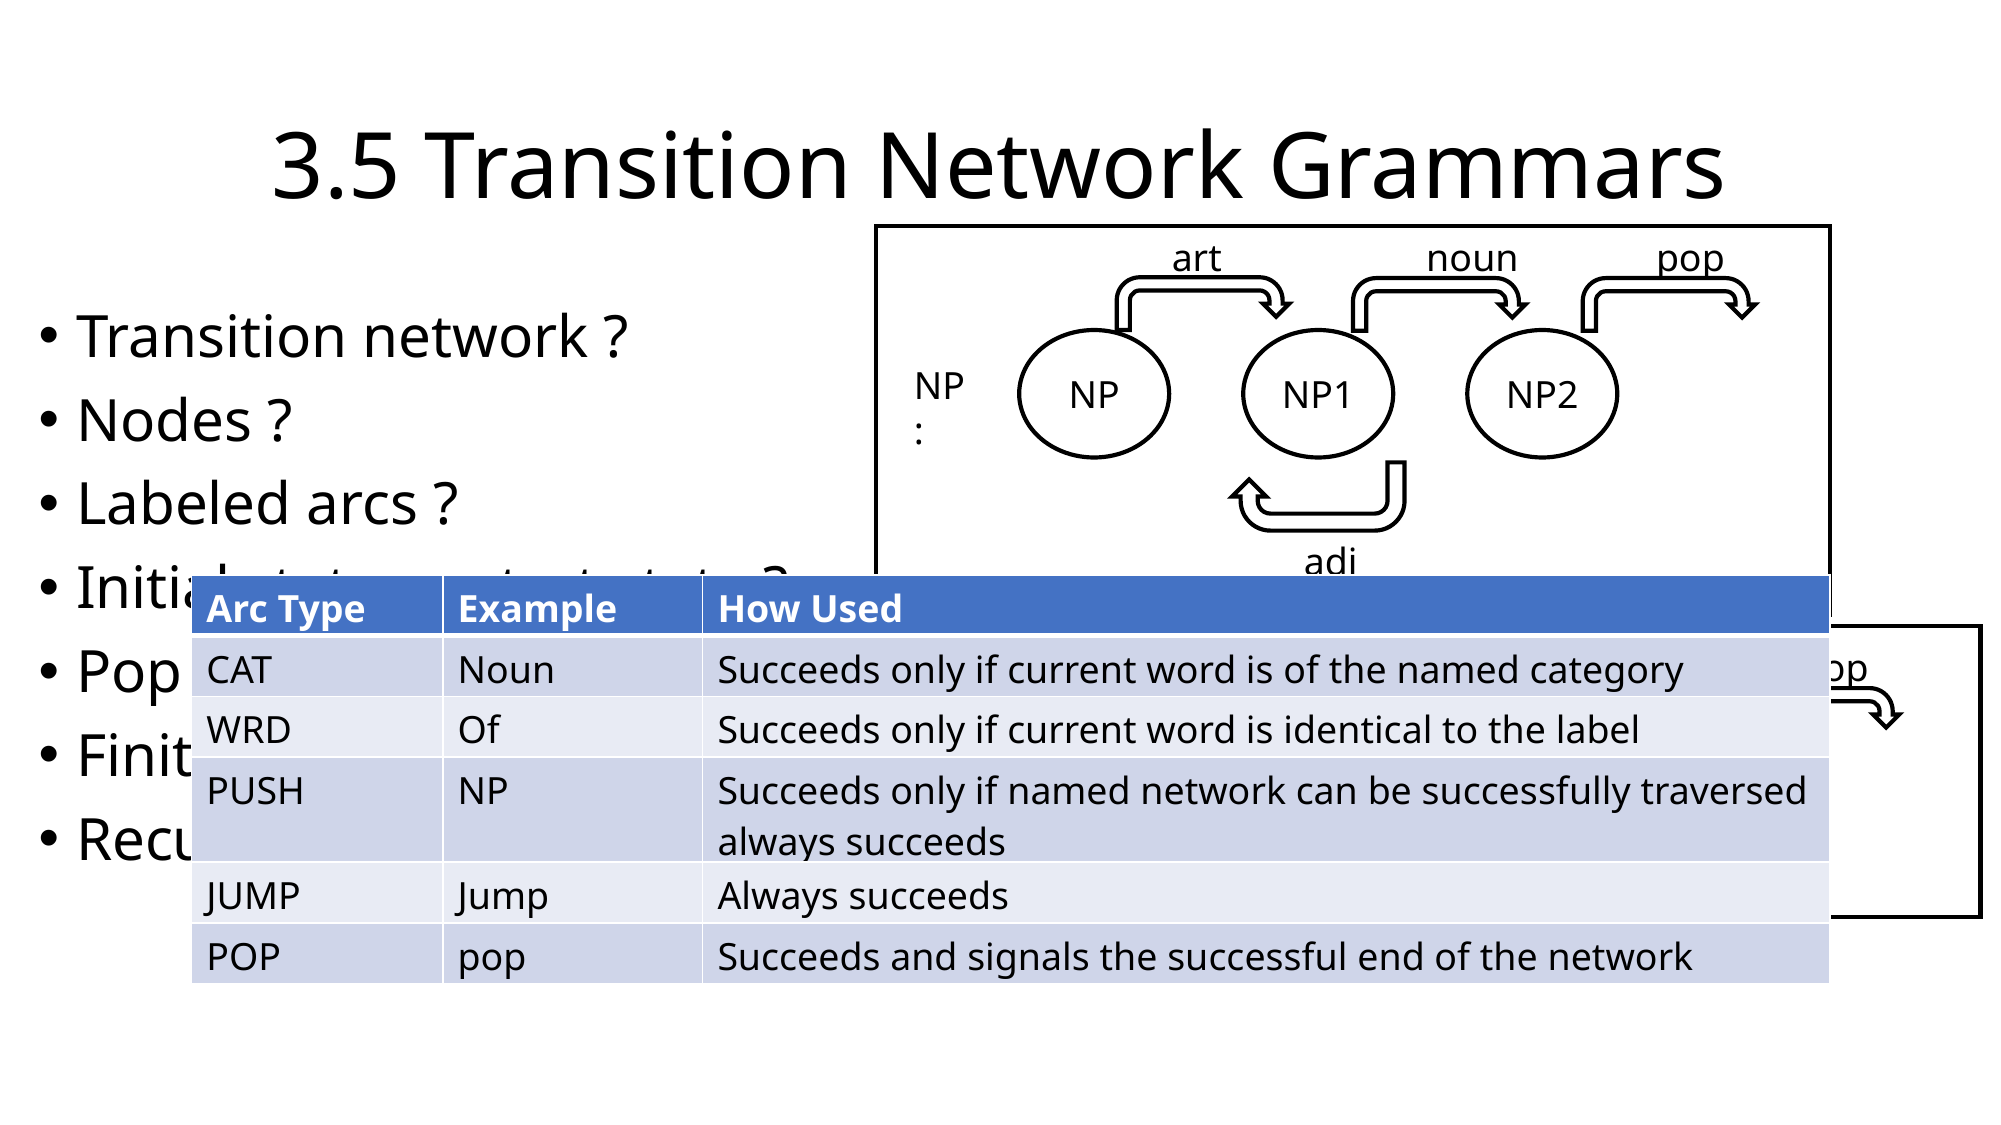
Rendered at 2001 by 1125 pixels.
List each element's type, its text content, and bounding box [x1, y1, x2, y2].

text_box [874, 626, 1981, 918]
table_cell Succeeds only if current word is identical to the label [703, 697, 874, 756]
table_cell Succeeds only if current word is of the named category [703, 638, 874, 696]
table_header Example [444, 576, 702, 633]
table_cell NP [444, 758, 702, 861]
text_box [876, 226, 1830, 615]
table_cell pop [444, 924, 702, 983]
table_cell PUSH [192, 758, 442, 861]
table_cell Always succeeds [703, 863, 1829, 922]
table_cell WRD [192, 697, 442, 756]
table_cell Succeeds only if named network can be successfully traversed always succeeds [703, 758, 874, 861]
table_cell Of [444, 697, 702, 756]
table_cell Succeeds and signals the successful end of the network [703, 924, 1829, 983]
table_cell CAT [192, 638, 442, 696]
table_cell JUMP [192, 863, 442, 922]
table_cell POP [192, 924, 442, 983]
title 3.5 Transition Network Grammars [137, 59, 1863, 278]
table_header Arc Type [192, 576, 442, 633]
table_cell Noun [444, 638, 702, 696]
list Transition network ? Nodes ? Labeled arcs ? Initial state or start state ? Pop arc ? Finite State Machines? Recursive transition network [23, 299, 1981, 1098]
table_header How Used [703, 576, 1829, 633]
table_cell Jump [444, 863, 702, 922]
